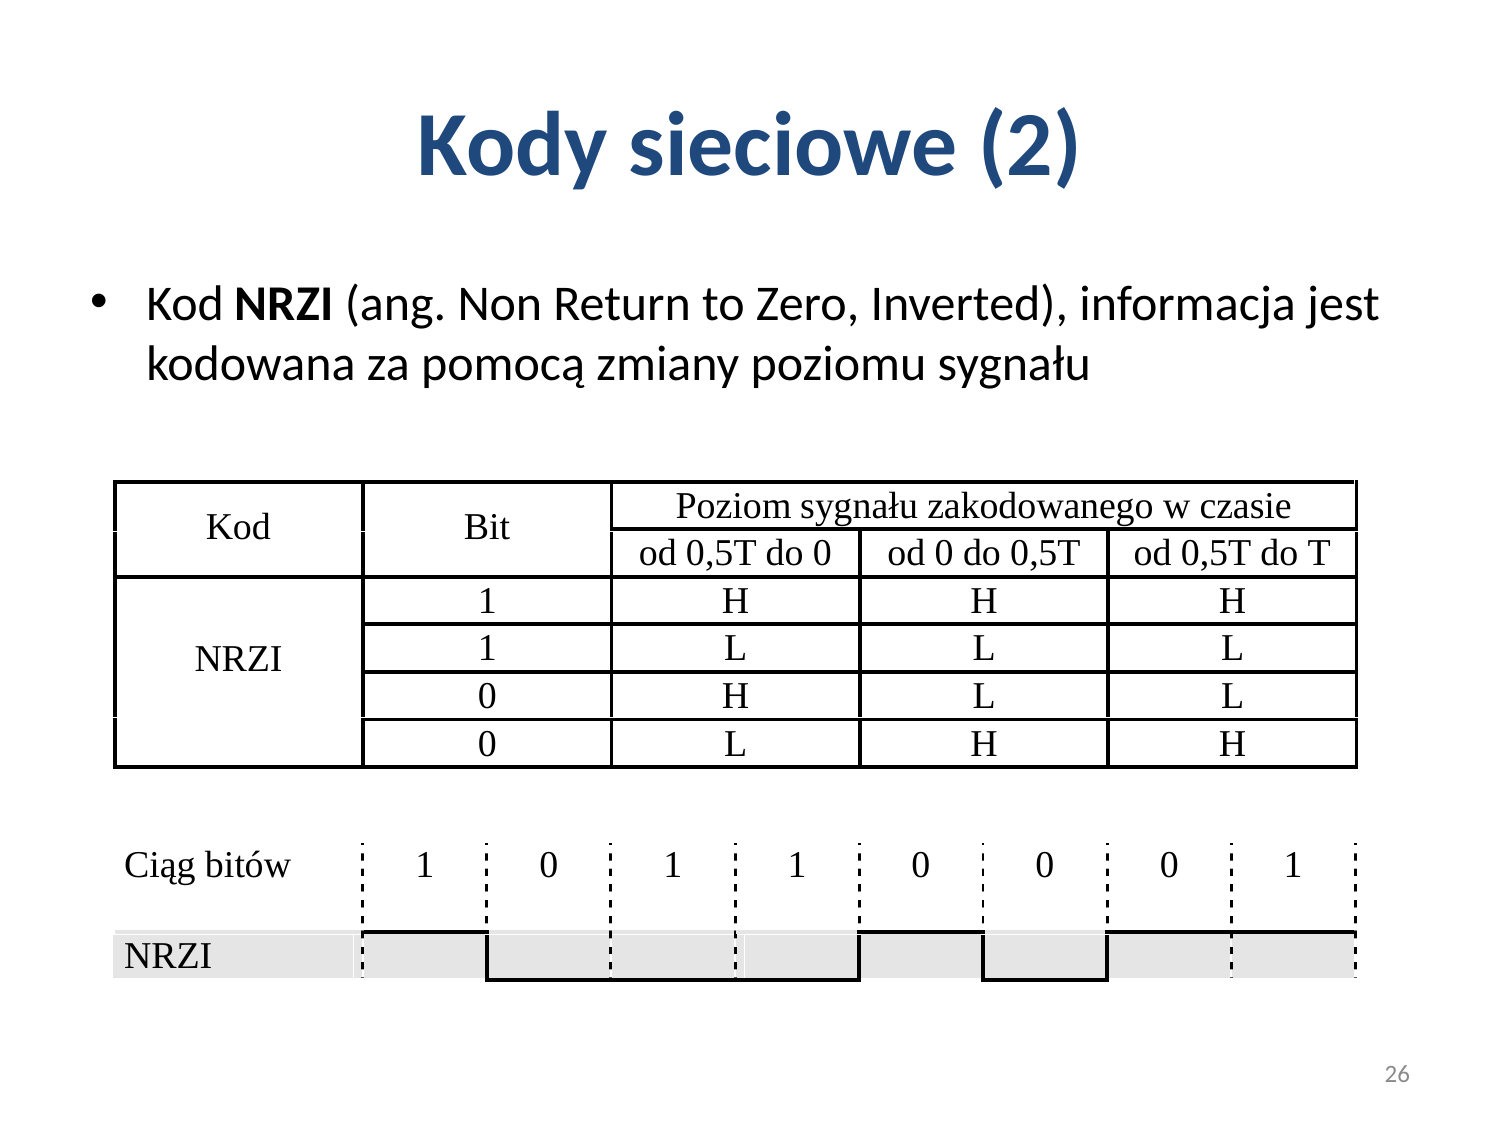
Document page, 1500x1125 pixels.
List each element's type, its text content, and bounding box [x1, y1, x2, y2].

title Kody sieciowe (2) [75, 45, 1425, 233]
slide_number 26 [1074, 1042, 1425, 1103]
picture [112, 479, 1365, 1059]
list Kod NRZI (ang. Non Return to Zero, Inverted), informacja jest kodowana za pomocą zmiany poziomu sygnału [75, 262, 1425, 1071]
